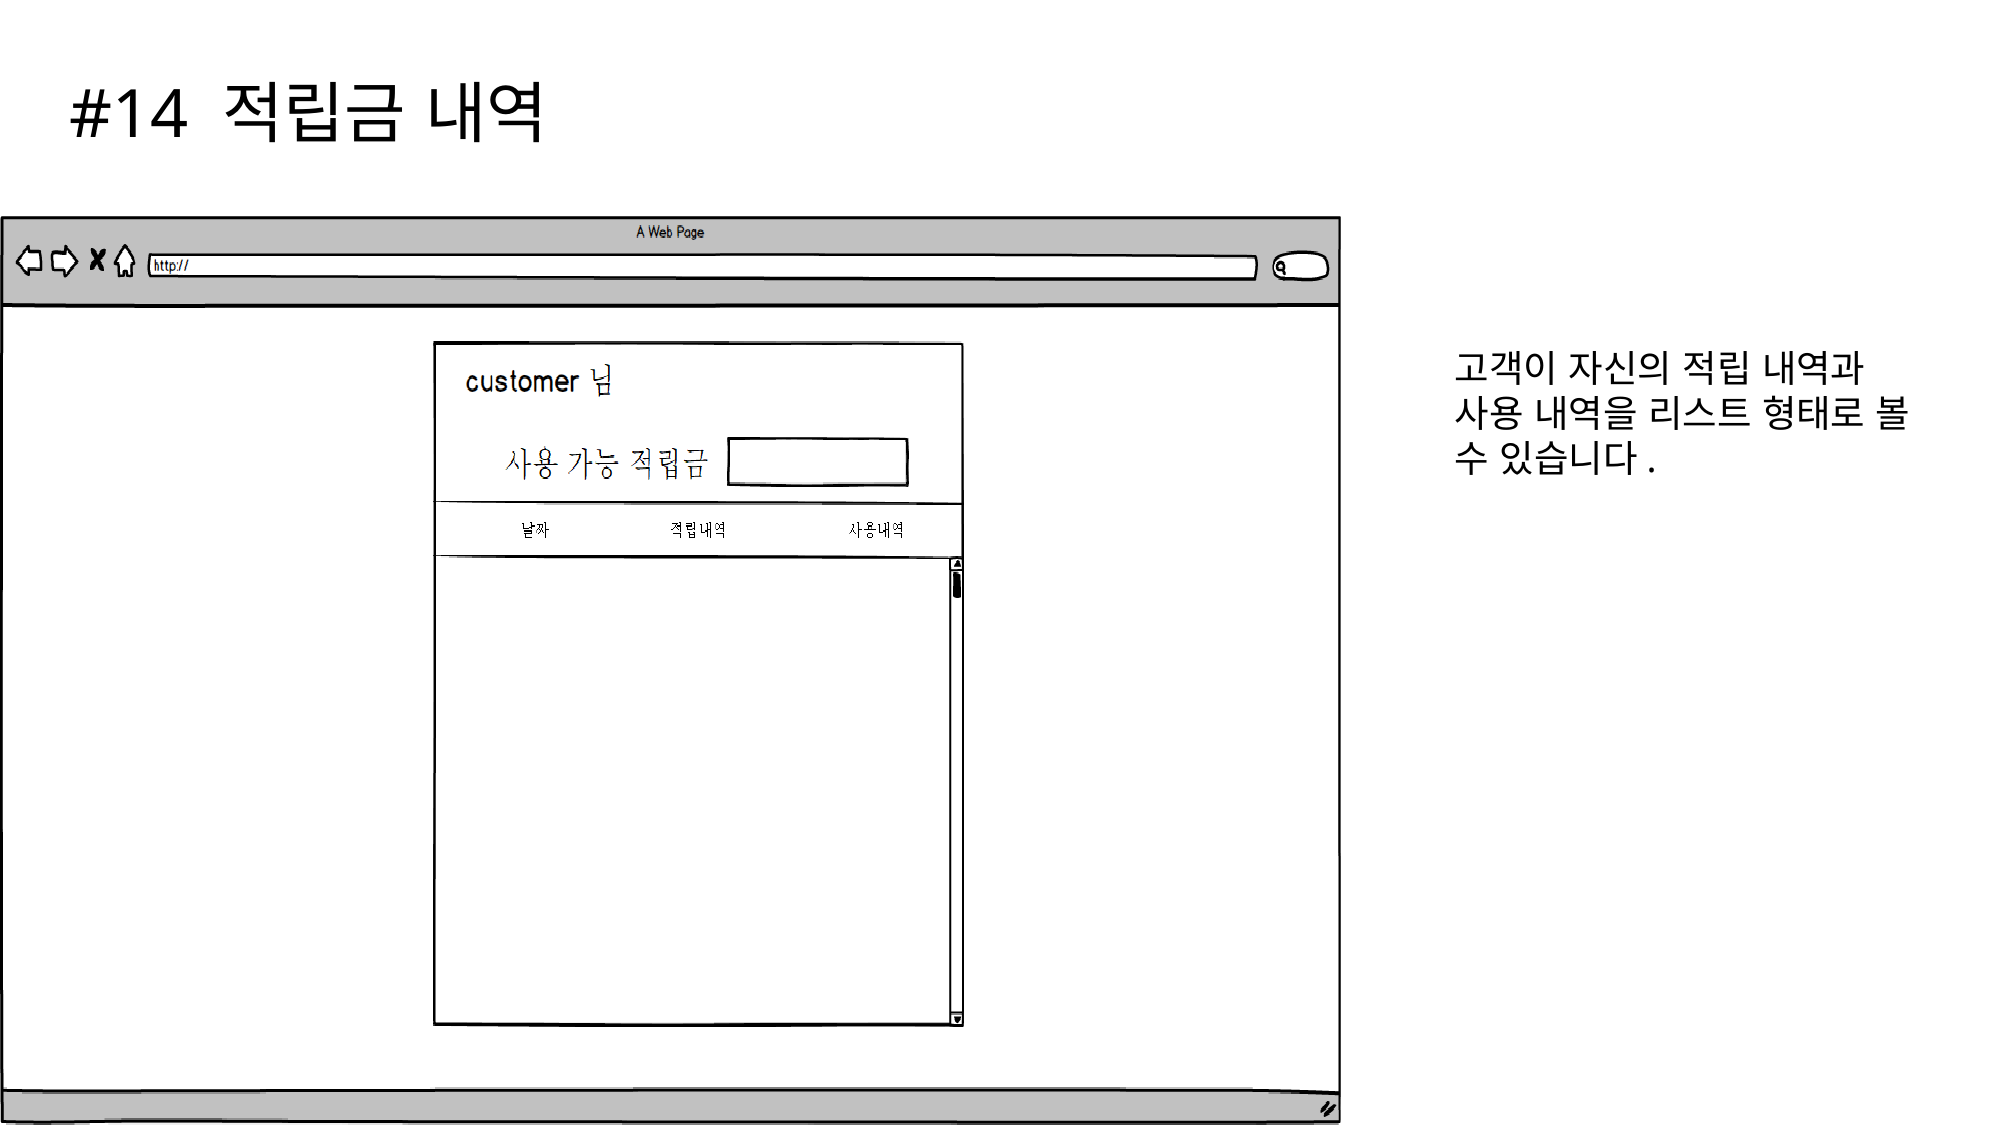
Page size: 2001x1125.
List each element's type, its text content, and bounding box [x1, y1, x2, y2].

picture [0, 216, 1341, 1125]
text_box #14 적립금 내역 [54, 63, 719, 158]
text_box 고객이 자신의 적립 내역과 사용 내역을 리스트 형태로 볼 수 있습니다. [1440, 337, 1946, 488]
